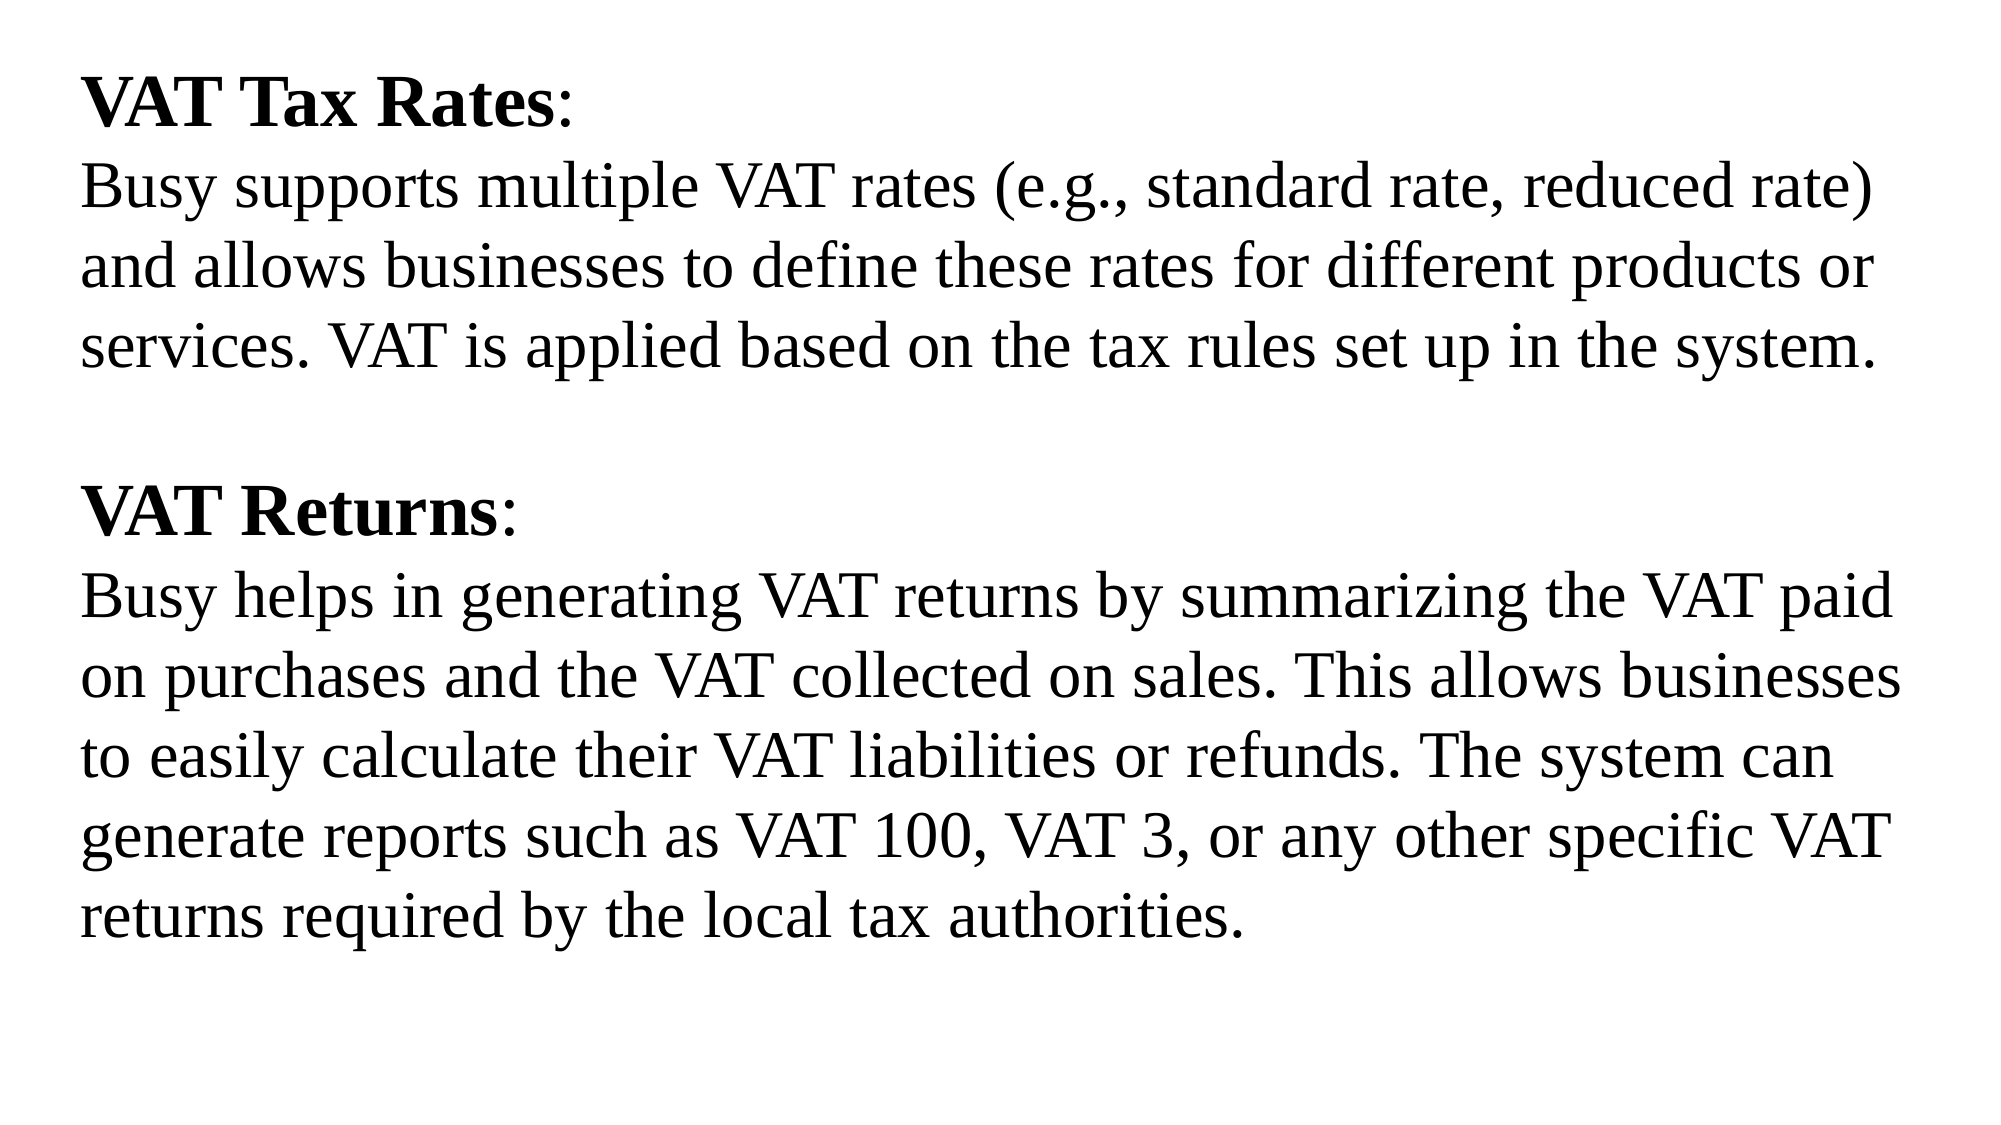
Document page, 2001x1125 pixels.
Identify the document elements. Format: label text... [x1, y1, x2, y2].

text_box VAT Tax Rates: Busy supports multiple VAT rates (e.g., standard rate, reduced rate) and allows businesses to define these rates for different products or services. VAT is applied based on the tax rules set up in the system. VAT Returns: Busy helps in generating VAT returns by summarizing the VAT paid on purchases and the VAT collected on sales. This allows businesses to easily calculate their VAT liabilities or refunds. The system can generate reports such as VAT 100, VAT 3, or any other specific VAT returns required by the local tax authorities. [65, 43, 1935, 1118]
